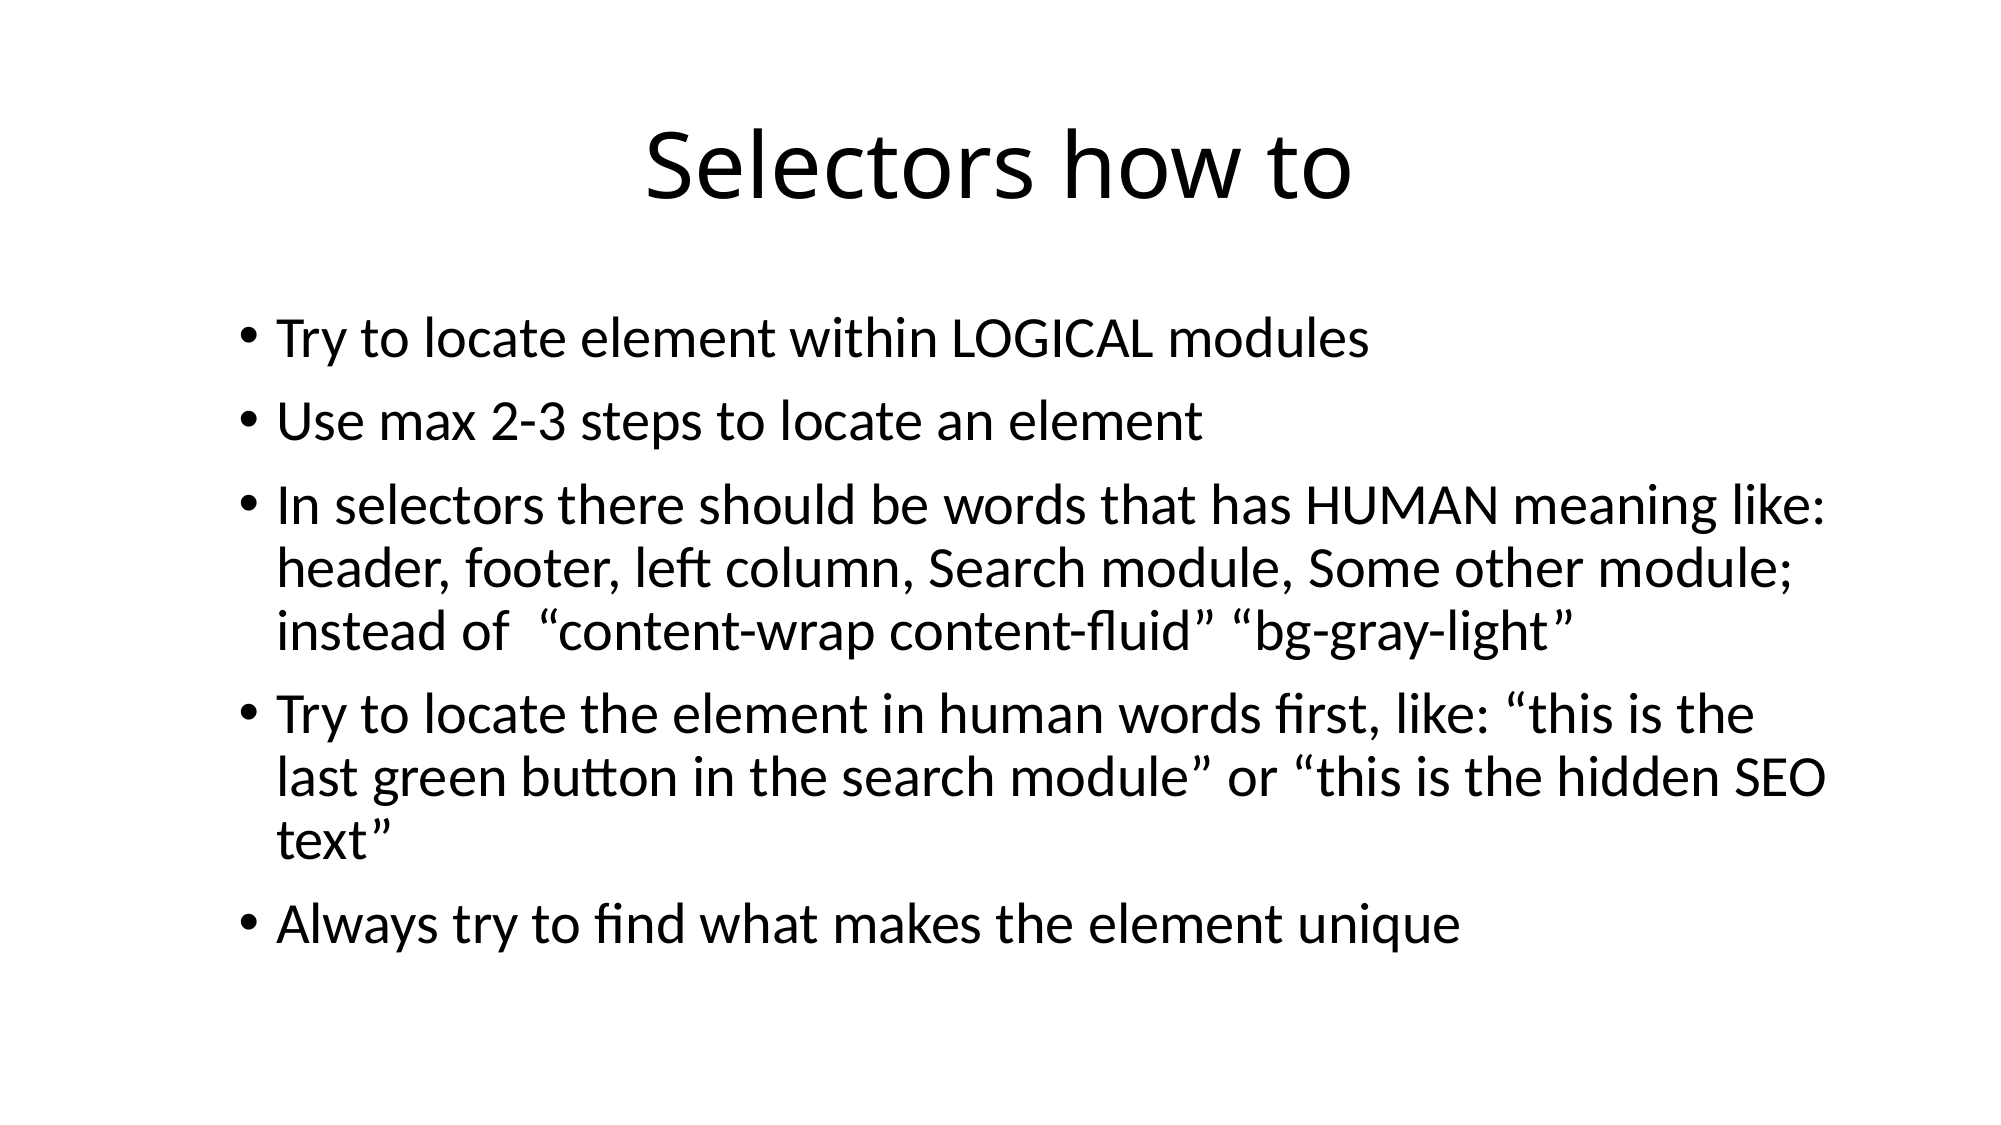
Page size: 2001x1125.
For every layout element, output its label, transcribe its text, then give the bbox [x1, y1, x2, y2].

list Try to locate element within LOGICAL modules Use max 2-3 steps to locate an element In selectors there should be words that has HUMAN meaning like: header, footer, left column, Search module, Some other module; instead of “content-wrap content-fluid” “bg-gray-light” Try to locate the element in human words first, like: “this is the last green button in the search module” or “this is the hidden SEO text” Always try to find what makes the element unique [223, 299, 1863, 1014]
title Selectors how to [137, 59, 1863, 278]
